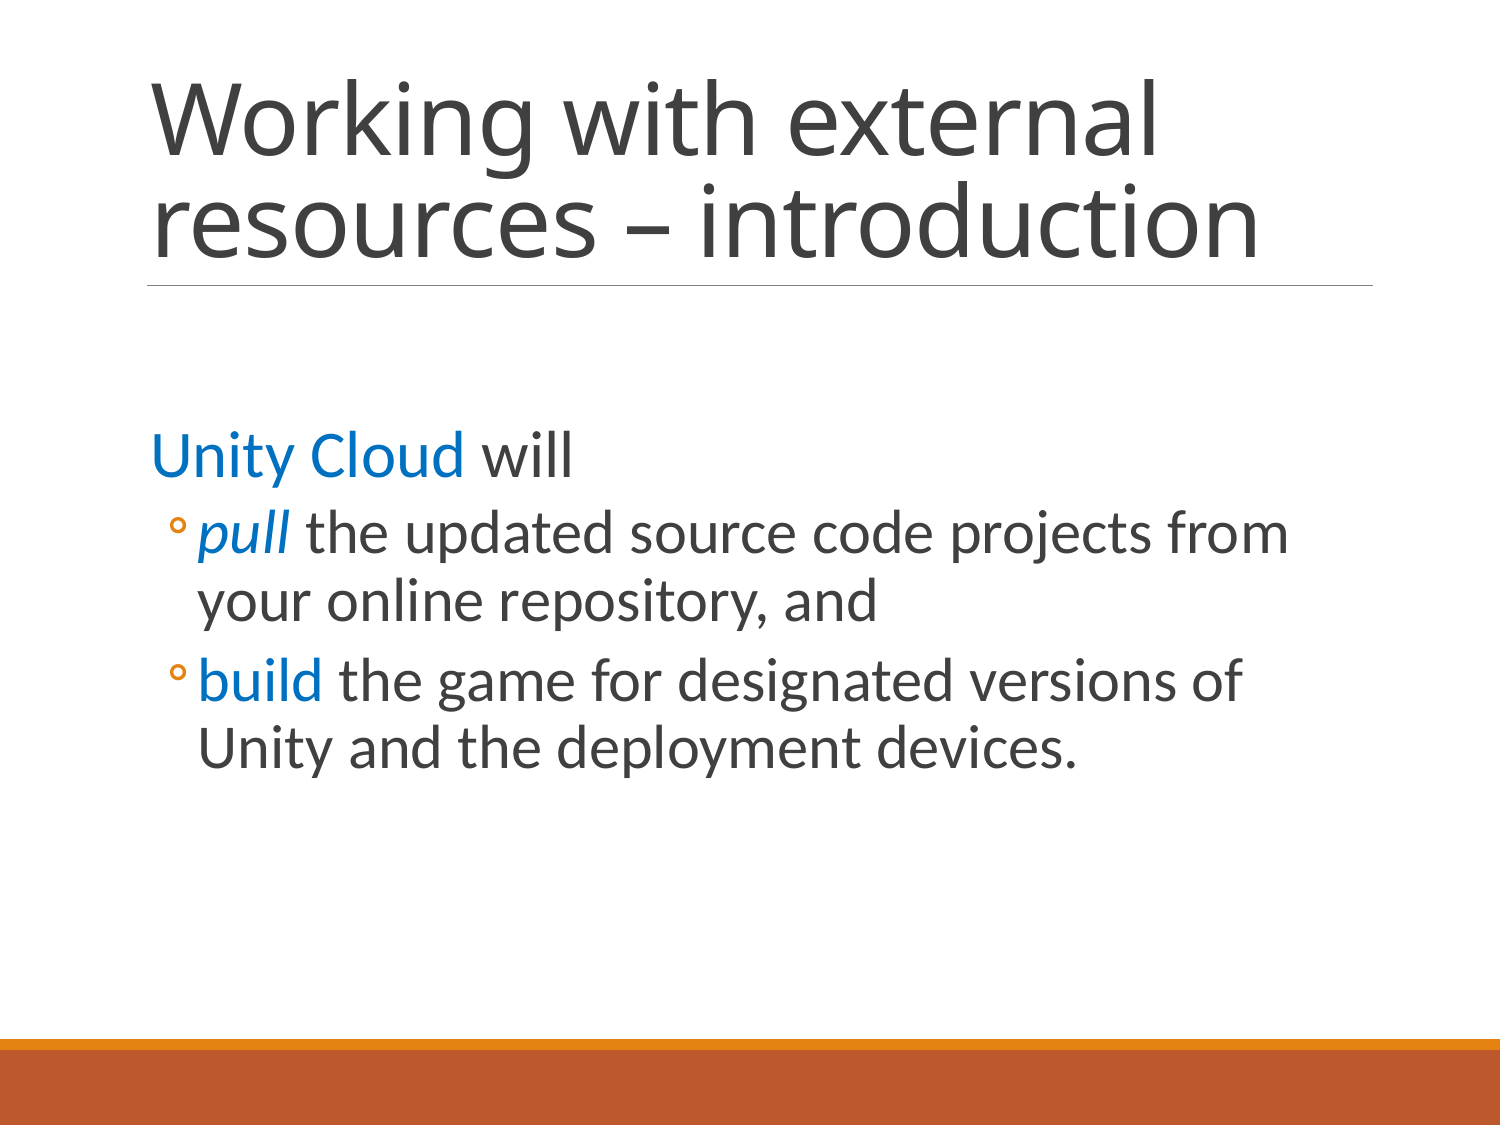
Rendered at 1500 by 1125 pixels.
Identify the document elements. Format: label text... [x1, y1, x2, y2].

list Unity Cloud will pull the updated source code projects from your online repository, and build the game for designated versions of Unity and the deployment devices. [135, 302, 1373, 963]
title Working with external resources – introduction [135, 47, 1373, 285]
